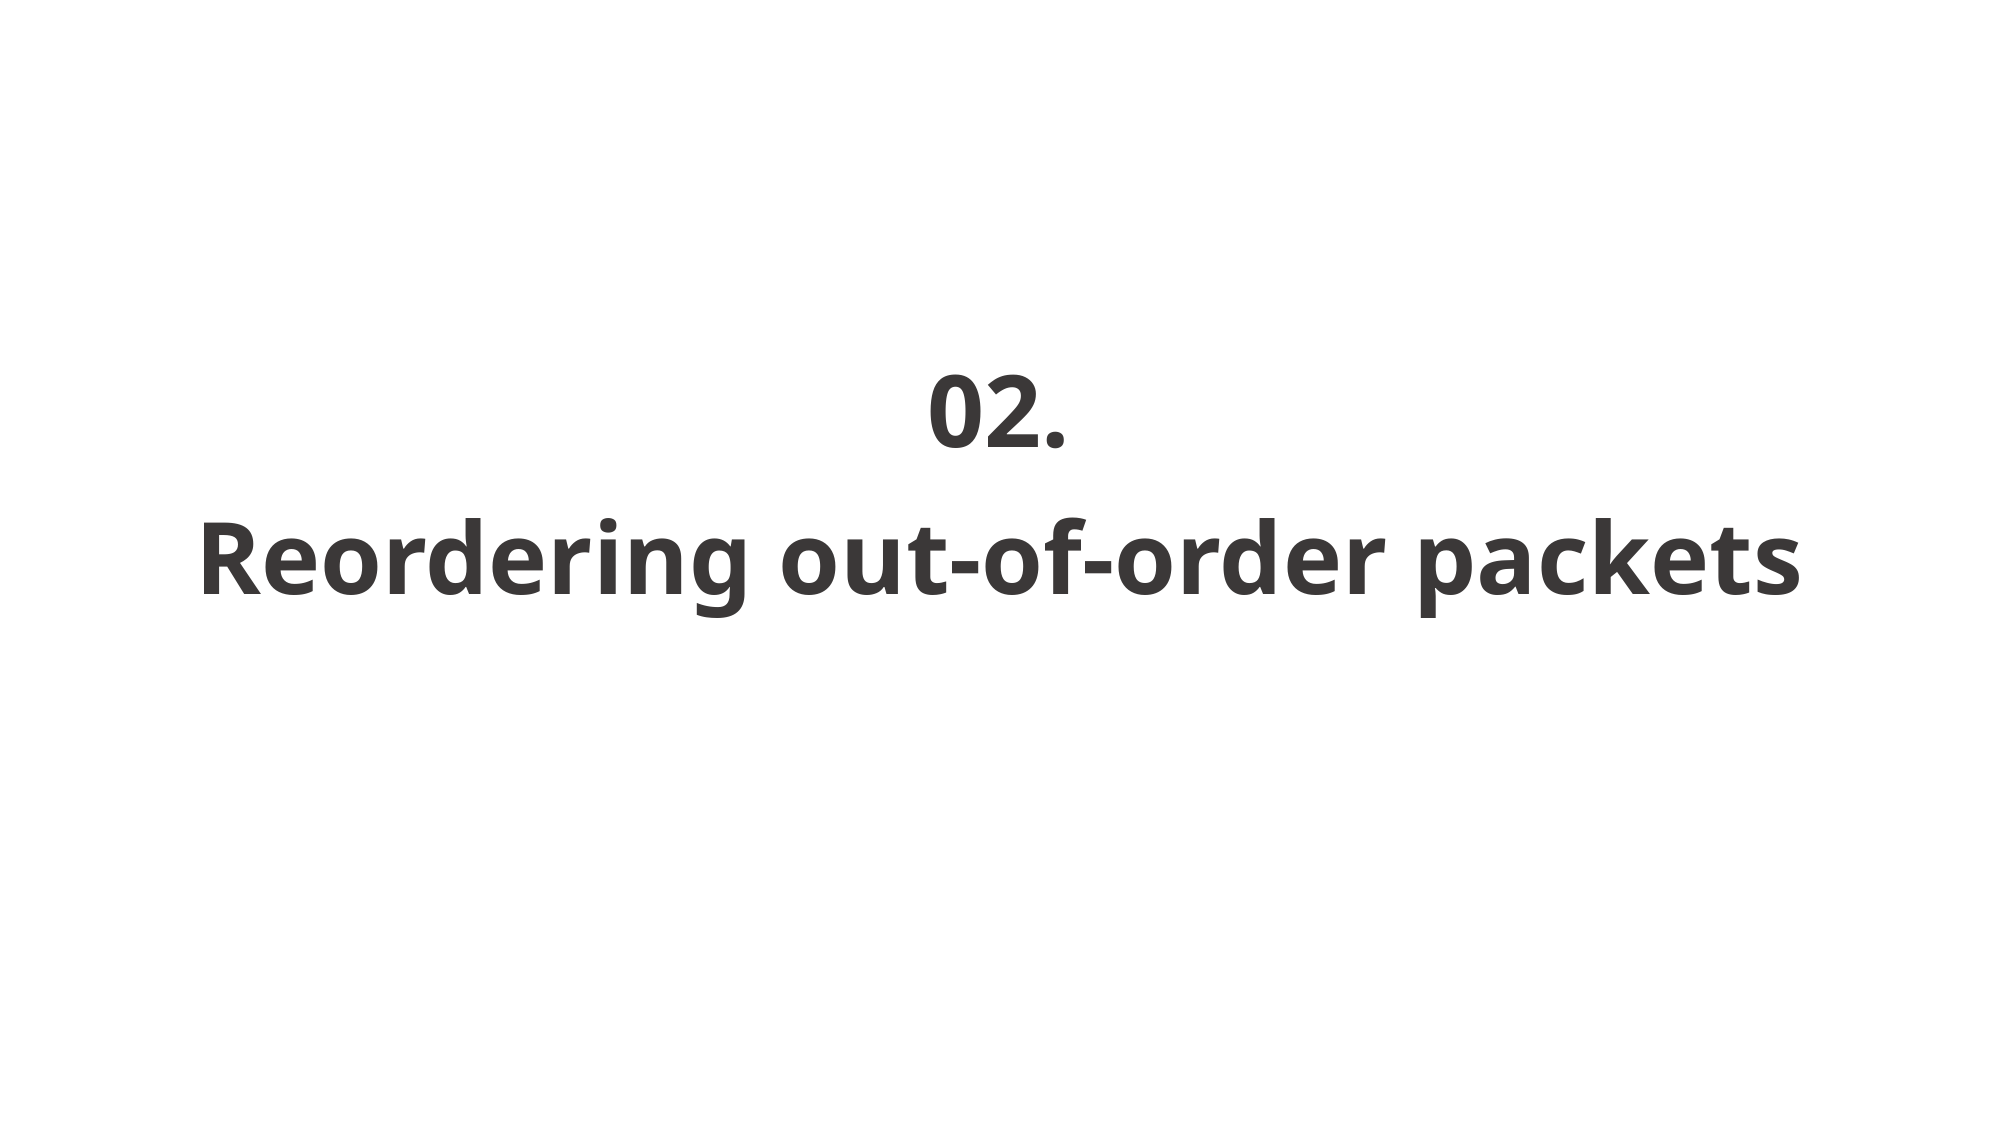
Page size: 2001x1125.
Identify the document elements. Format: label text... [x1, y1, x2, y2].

title Reordering out-of-order packets [137, 453, 1863, 672]
text_box 02. [912, 340, 1088, 475]
